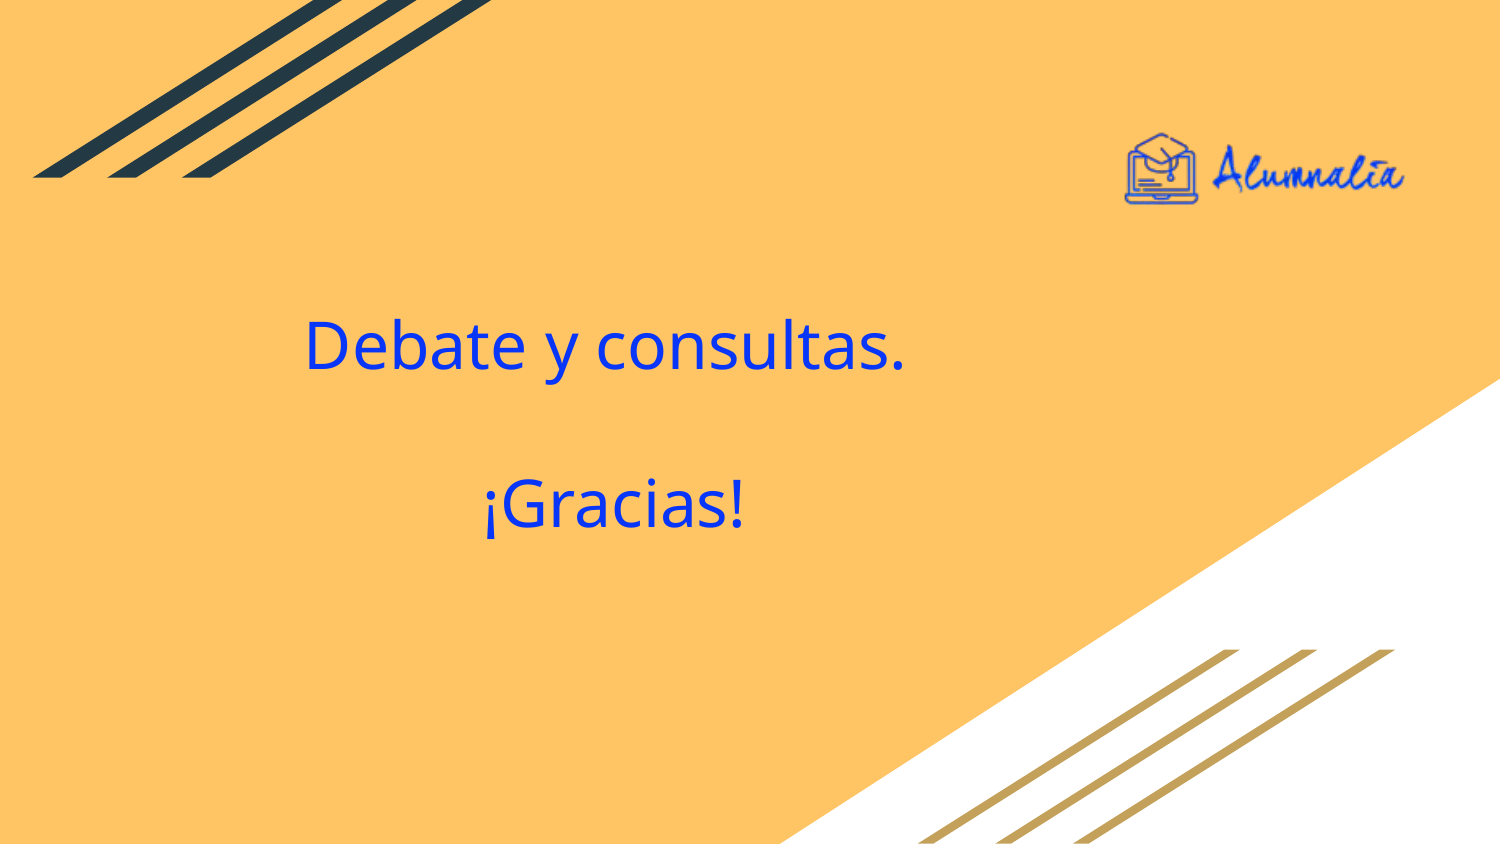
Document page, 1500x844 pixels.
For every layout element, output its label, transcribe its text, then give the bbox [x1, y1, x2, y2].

title Debate y consultas. ¡Gracias! [173, 286, 1056, 557]
picture [1109, 13, 1435, 338]
